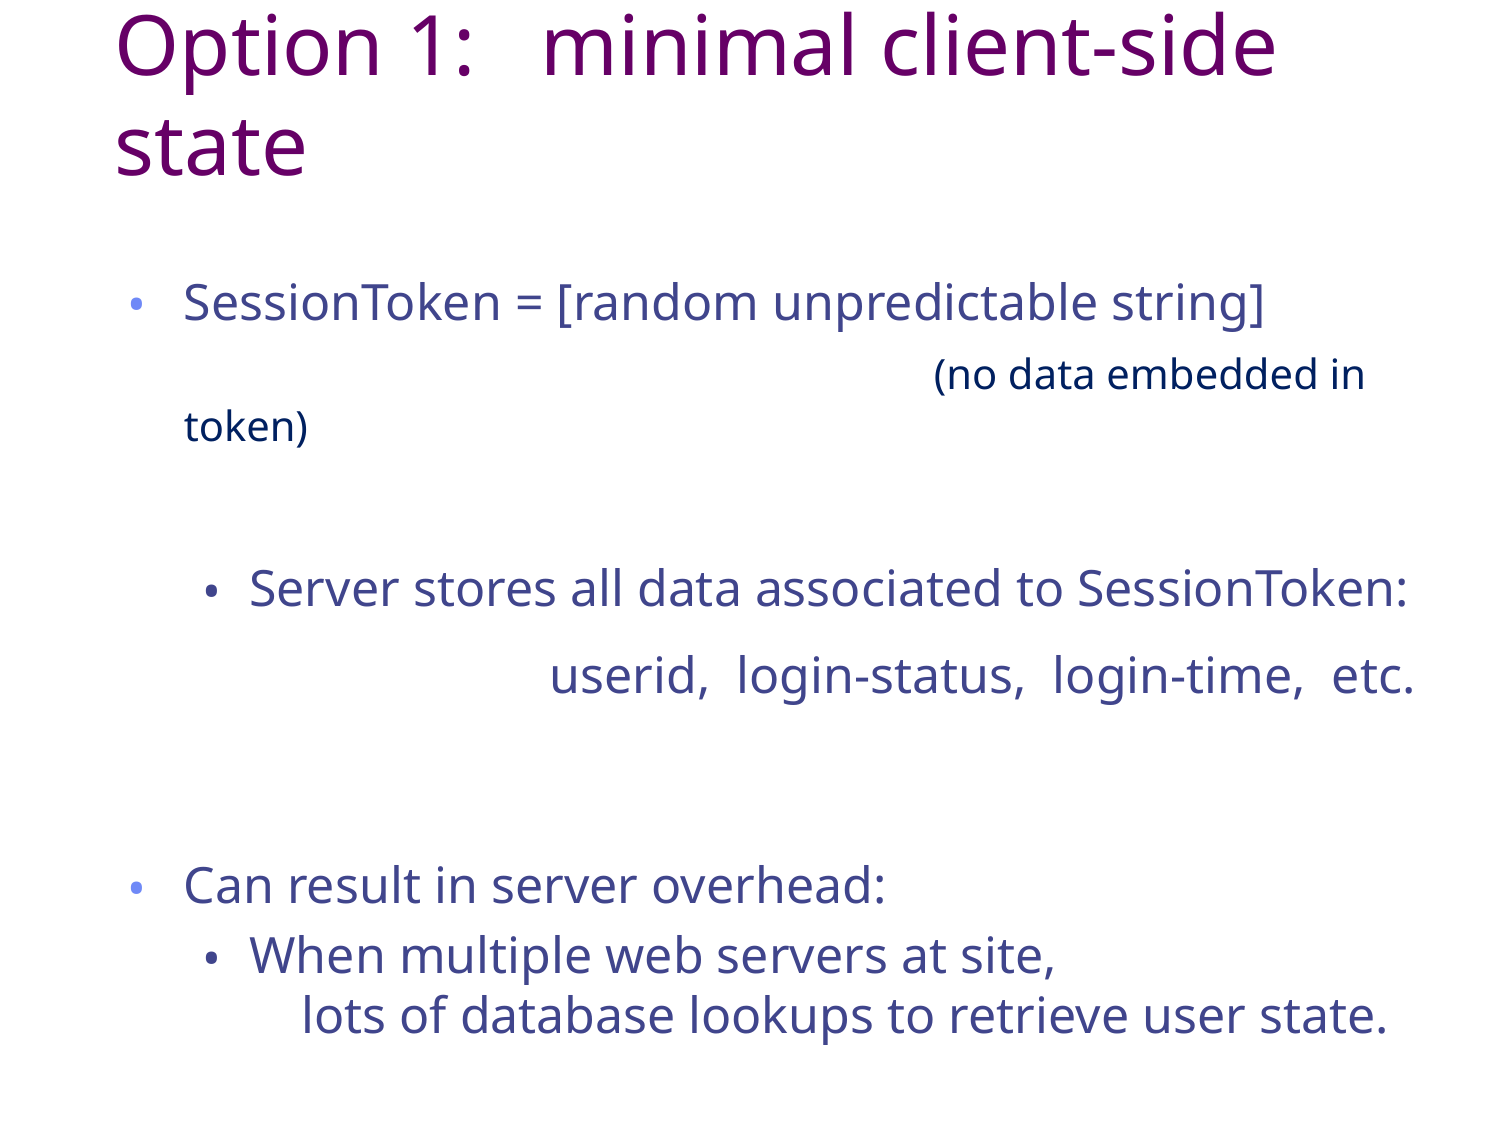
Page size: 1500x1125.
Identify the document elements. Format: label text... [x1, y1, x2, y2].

list SessionToken = [random unpredictable string] (no data embedded in token) Server stores all data associated to SessionToken: userid, login-status, login-time, etc. Can result in server overhead: When multiple web servers at site, lots of database lookups to retrieve user state. [112, 262, 1438, 1025]
title Option 1: minimal client-side state [99, 50, 1500, 200]
